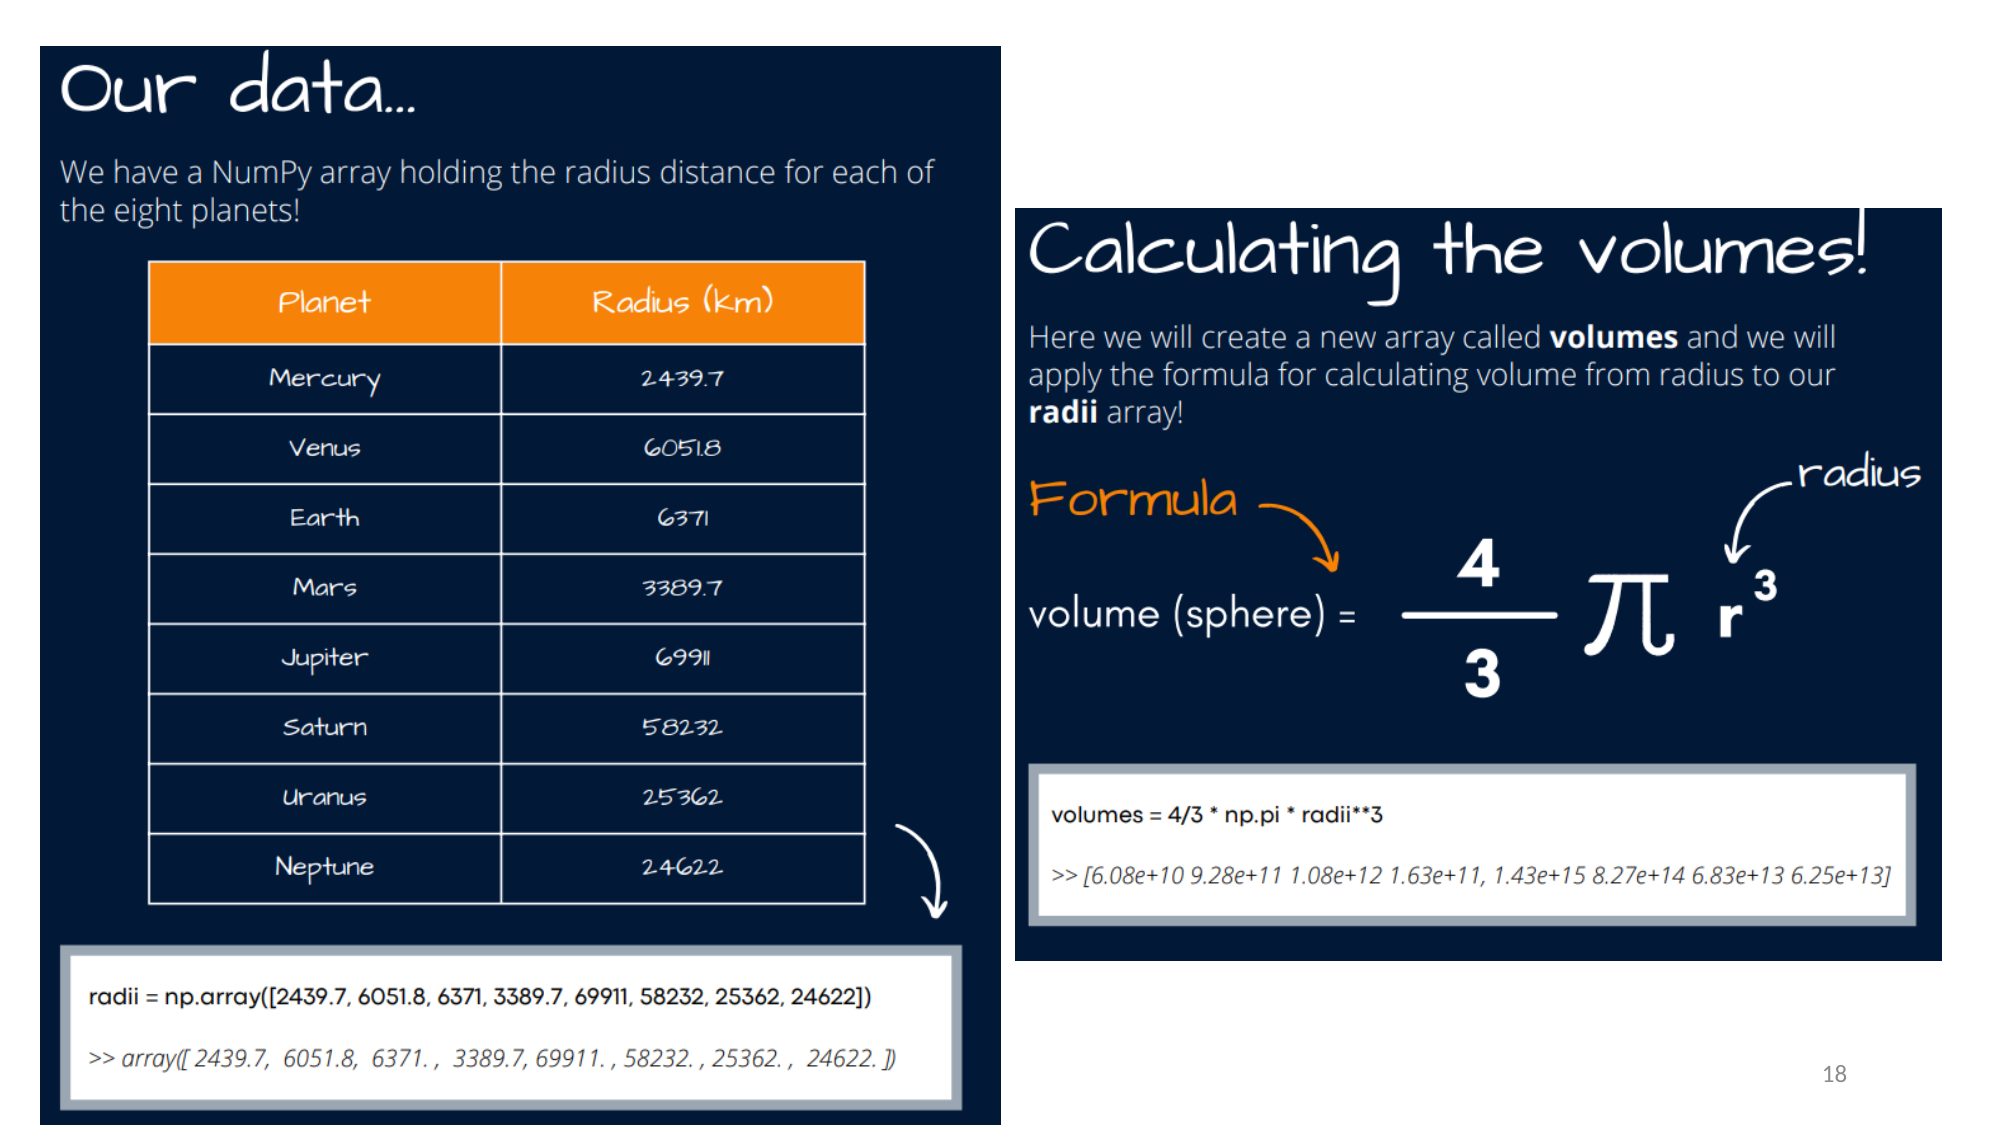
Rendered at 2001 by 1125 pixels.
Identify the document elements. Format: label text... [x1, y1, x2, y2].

picture [40, 46, 1001, 1125]
slide_number 18 [1412, 1042, 1863, 1103]
picture [1015, 208, 1942, 961]
